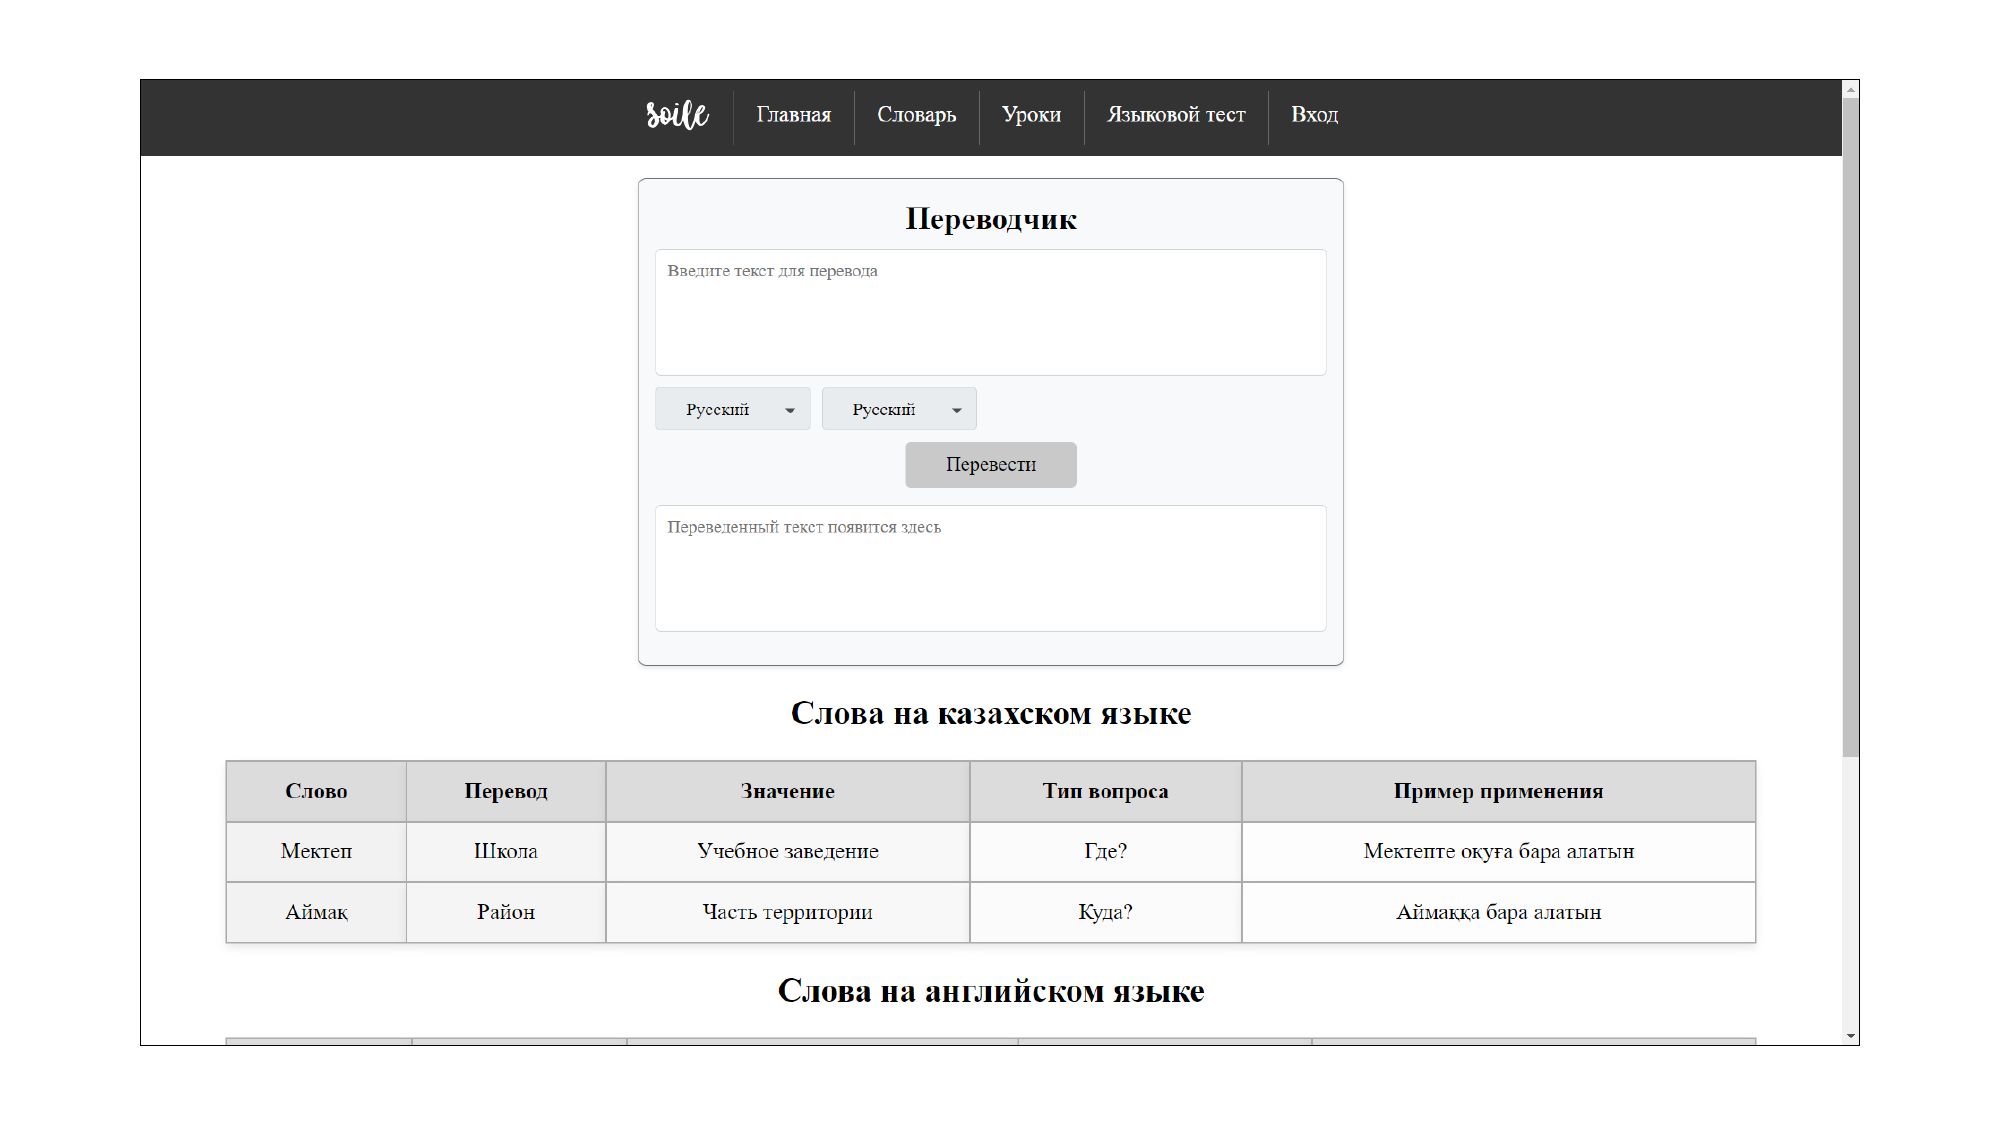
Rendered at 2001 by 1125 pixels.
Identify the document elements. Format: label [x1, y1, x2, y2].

picture [140, 79, 1860, 1046]
